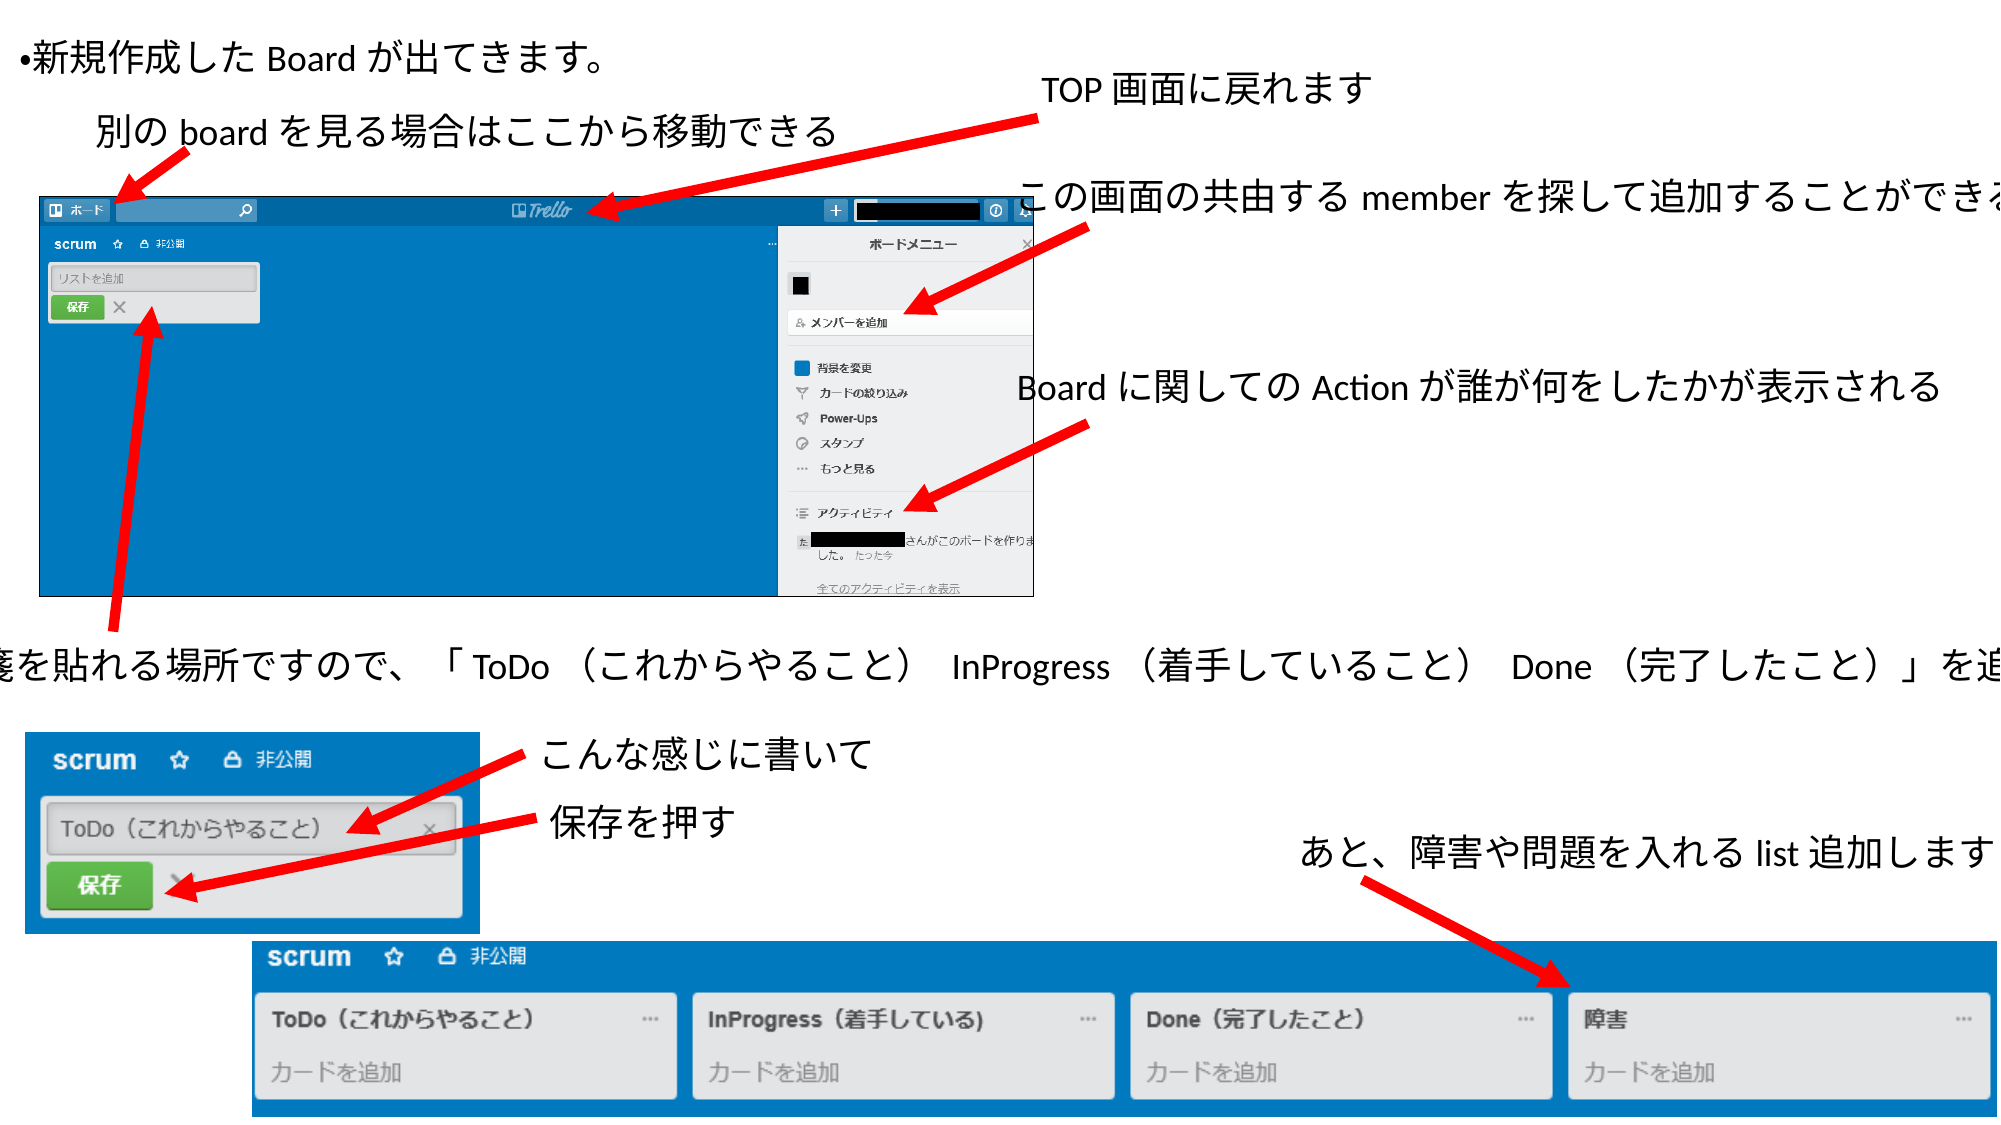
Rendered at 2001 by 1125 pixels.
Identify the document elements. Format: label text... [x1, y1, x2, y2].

text_box 保存を押す [537, 791, 752, 852]
text_box 別のboardを見る場合はここから移動できる [80, 100, 855, 161]
text_box この画面の共由するmemberを探して追加することができる [1034, 165, 2000, 226]
text_box TOP画面に戻れます [1026, 57, 1389, 118]
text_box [164, 817, 537, 894]
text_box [902, 226, 1088, 315]
picture [25, 732, 480, 934]
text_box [902, 423, 1088, 512]
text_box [112, 305, 153, 632]
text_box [585, 117, 1038, 214]
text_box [112, 149, 188, 205]
picture [39, 196, 1034, 597]
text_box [1362, 879, 1571, 988]
text_box ・新規作成したBoardが出てきます。 [5, 27, 639, 87]
text_box あと、障害や問題を入れるlist追加します [1283, 821, 2000, 882]
picture [252, 941, 1997, 1117]
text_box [345, 753, 537, 817]
text_box Boardに関してのActionが誰が何をしたかが表示される [1034, 355, 1959, 416]
text_box こんな感じに書いて [524, 723, 891, 784]
text_box Listが付箋を貼れる場所ですので、「ToDo（これからやること） InProgress（着手していること） Done（完了したこと）」を追加します [0, 634, 2000, 694]
